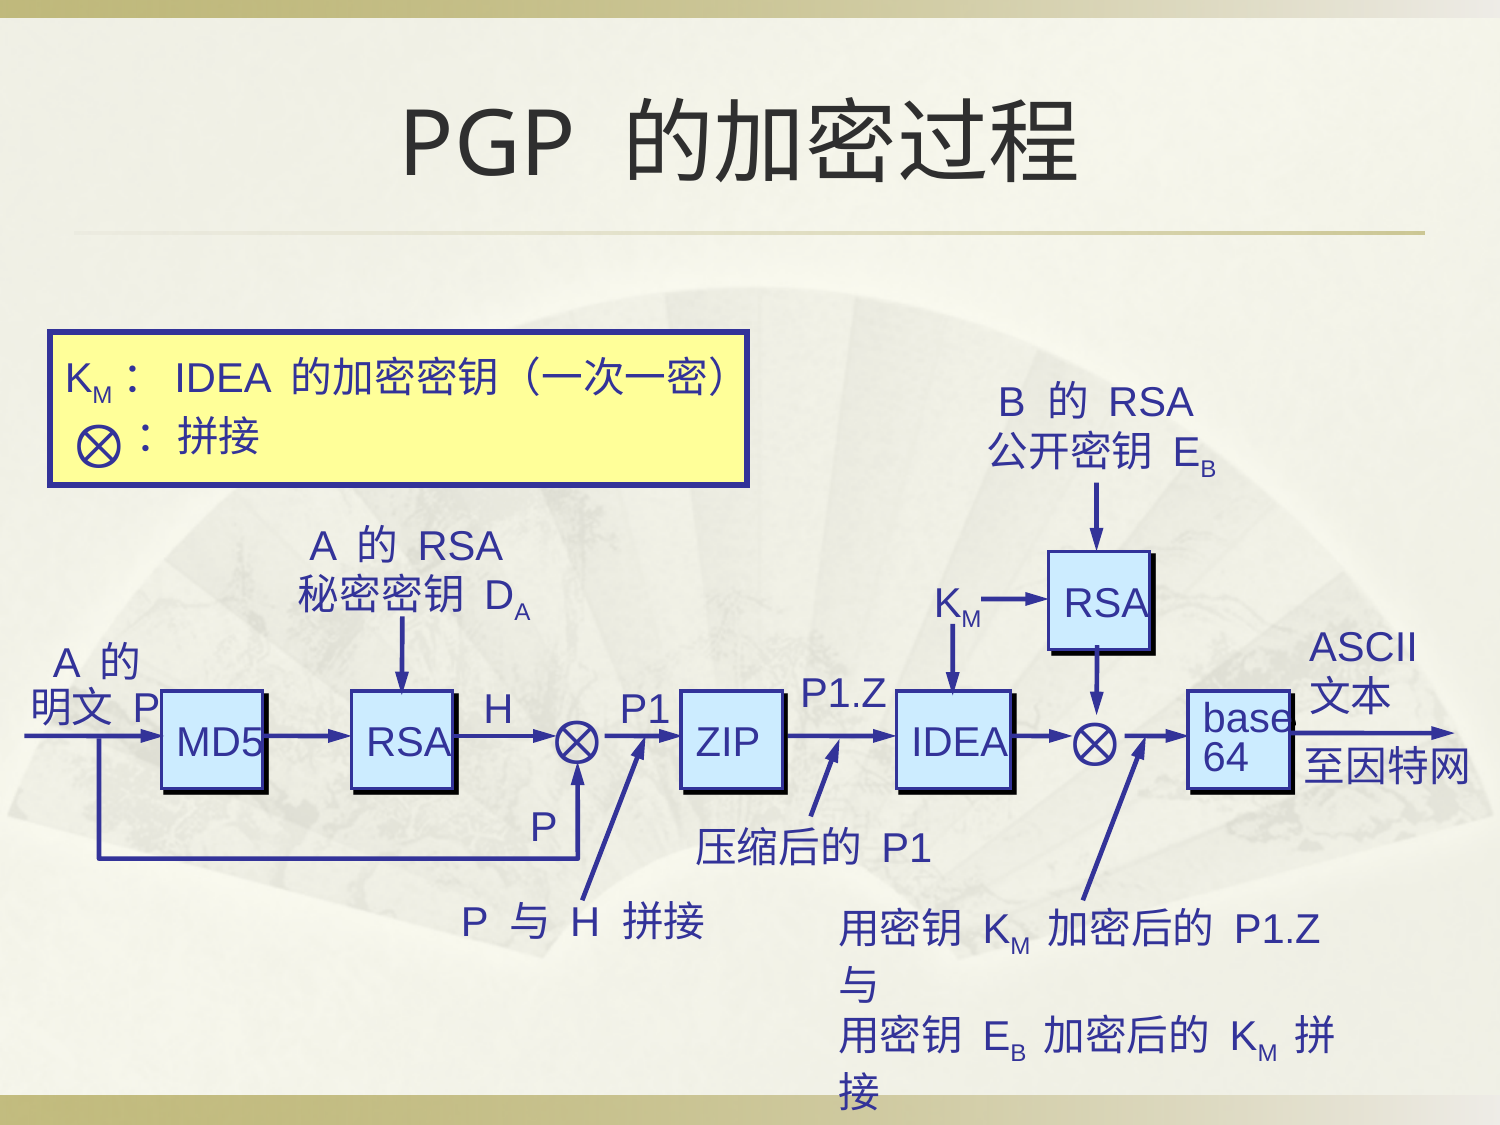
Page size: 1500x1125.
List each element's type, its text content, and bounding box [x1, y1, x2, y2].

text_box ：拼接 [120, 402, 276, 468]
text_box KM：IDEA 的加密密钥（一次一密） [49, 343, 765, 416]
text_box [529, 729, 557, 743]
text_box P 与 H 拼接 [446, 887, 721, 952]
title PGP 的加密过程 [74, 44, 1426, 233]
text_box [395, 628, 409, 696]
text_box [587, 735, 646, 887]
text_box B 的 RSA 公开密钥 EB [971, 373, 1232, 485]
text_box 用密钥 KM 加密后的 P1.Z 与 用密钥 EB 加密后的 KM 拼接 [823, 894, 1387, 1124]
text_box  [1050, 684, 1140, 790]
text_box [49, 331, 748, 343]
text_box [145, 416, 748, 486]
text_box RSA [351, 691, 453, 755]
text_box P1.Z [785, 658, 903, 724]
text_box [1090, 645, 1103, 716]
text_box A 的 RSA 秘密密钥 DA [283, 516, 546, 628]
text_box [811, 739, 840, 813]
text_box IDEA [896, 691, 1011, 789]
text_box [787, 729, 896, 743]
text_box [262, 729, 352, 743]
text_box [1085, 735, 1146, 894]
text_box [1433, 726, 1451, 732]
text_box KM [918, 568, 997, 640]
text_box [1146, 729, 1190, 743]
text_box  [532, 682, 622, 788]
text_box H [468, 674, 529, 740]
text_box A 的 明文 P [15, 634, 176, 740]
text_box ASCII 文本 [1294, 612, 1433, 728]
text_box 压缩后的 P1 [680, 813, 948, 879]
text_box ZIP [680, 691, 783, 789]
text_box  [55, 386, 145, 492]
text_box 至因特网 [1289, 732, 1486, 798]
text_box [1010, 729, 1073, 743]
text_box base 64 [1188, 691, 1290, 789]
text_box [1090, 485, 1103, 552]
text_box [98, 740, 584, 859]
text_box [997, 592, 1049, 606]
text_box MD5 [161, 691, 263, 746]
text_box P1 [604, 674, 686, 740]
text_box [946, 640, 959, 696]
text_box P [515, 792, 573, 858]
text_box [49, 416, 55, 486]
text_box RSA [1048, 551, 1150, 650]
